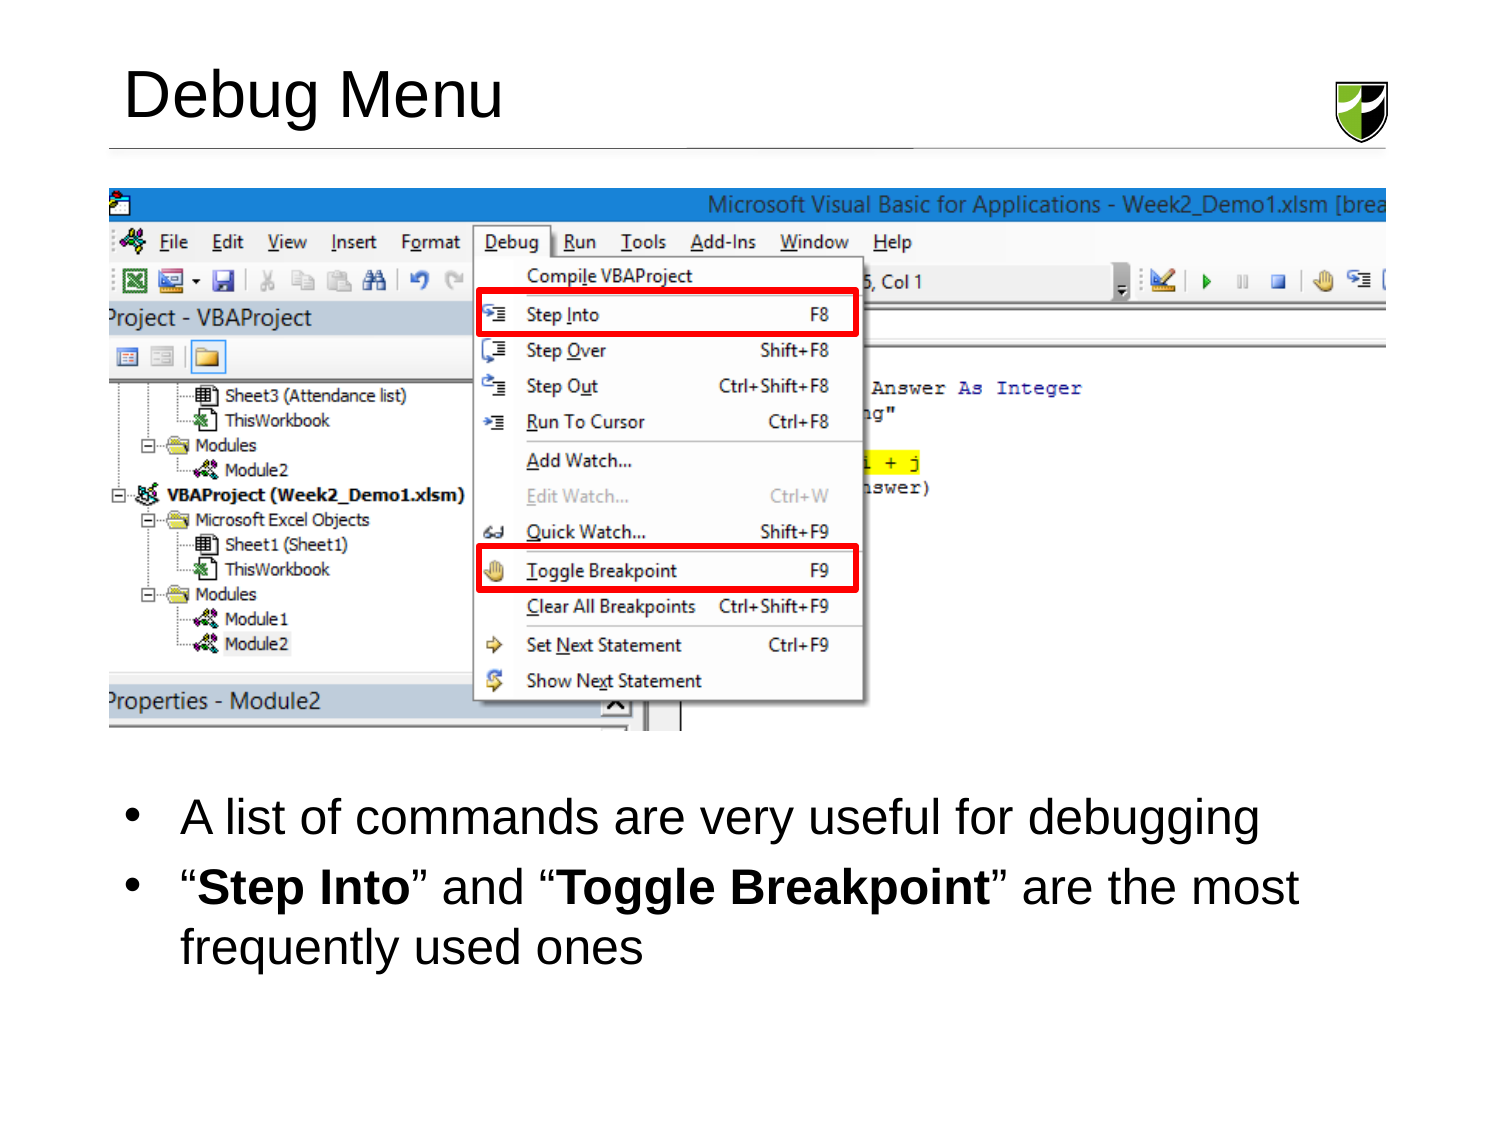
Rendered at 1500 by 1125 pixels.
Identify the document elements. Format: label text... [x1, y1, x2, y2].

picture [1335, 75, 1393, 143]
text_box A list of commands are very useful for debugging “Step Into” and “Toggle Breakpoint” are the most frequently used ones [109, 776, 1406, 1097]
title Debug Menu [109, 42, 1129, 143]
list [108, 188, 1386, 731]
